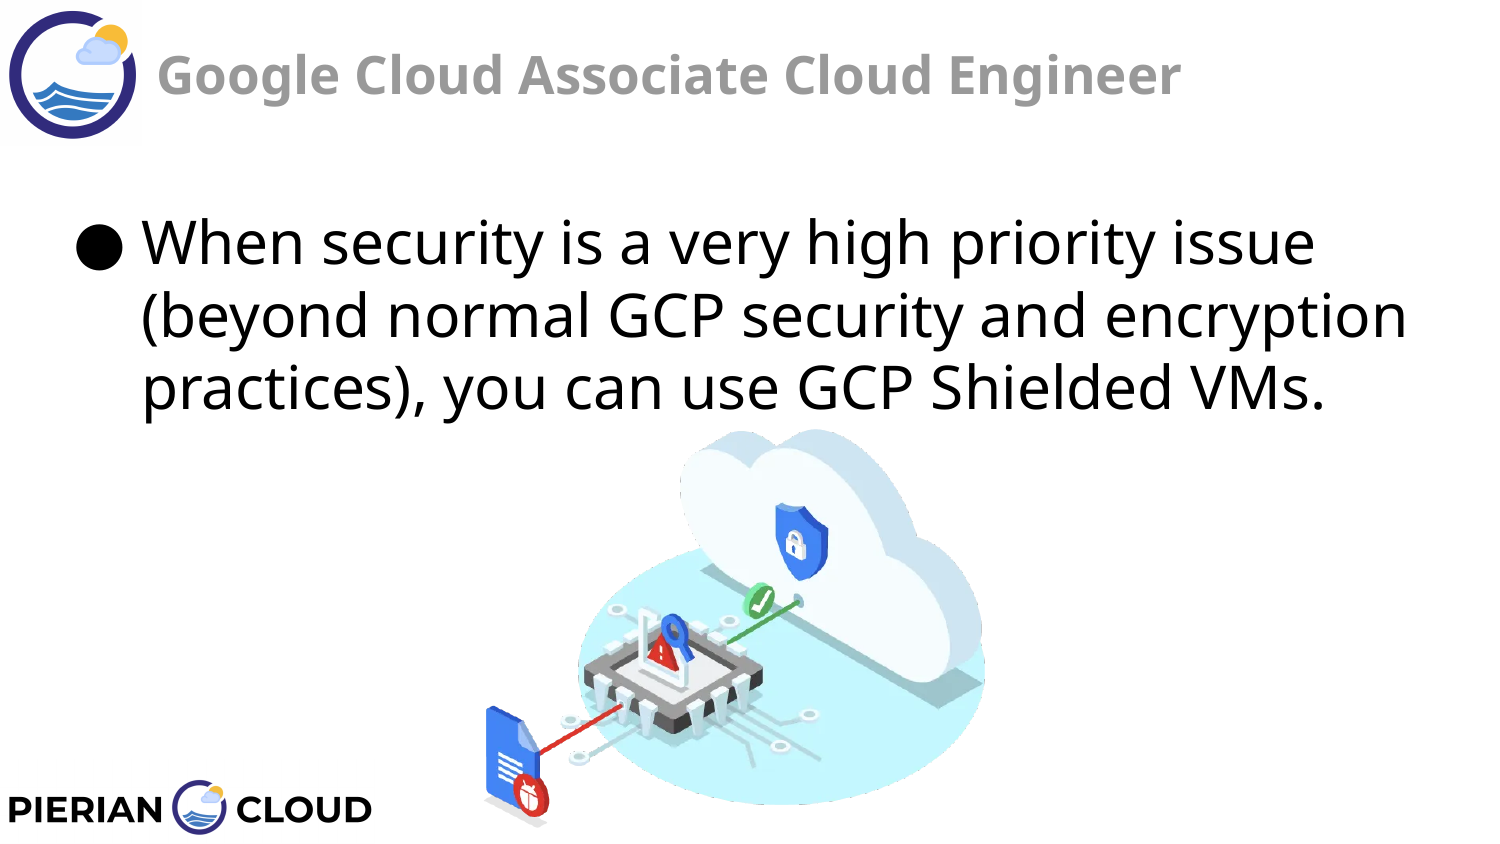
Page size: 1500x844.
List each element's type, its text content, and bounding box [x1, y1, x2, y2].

picture [483, 429, 985, 828]
title Google Cloud Associate Cloud Engineer [146, 25, 1420, 120]
picture [0, 0, 142, 146]
subtitle When security is a very high priority issue (beyond normal GCP security and encryption practices), you can use GCP Shielded VMs. [51, 189, 1476, 750]
picture [0, 758, 375, 844]
